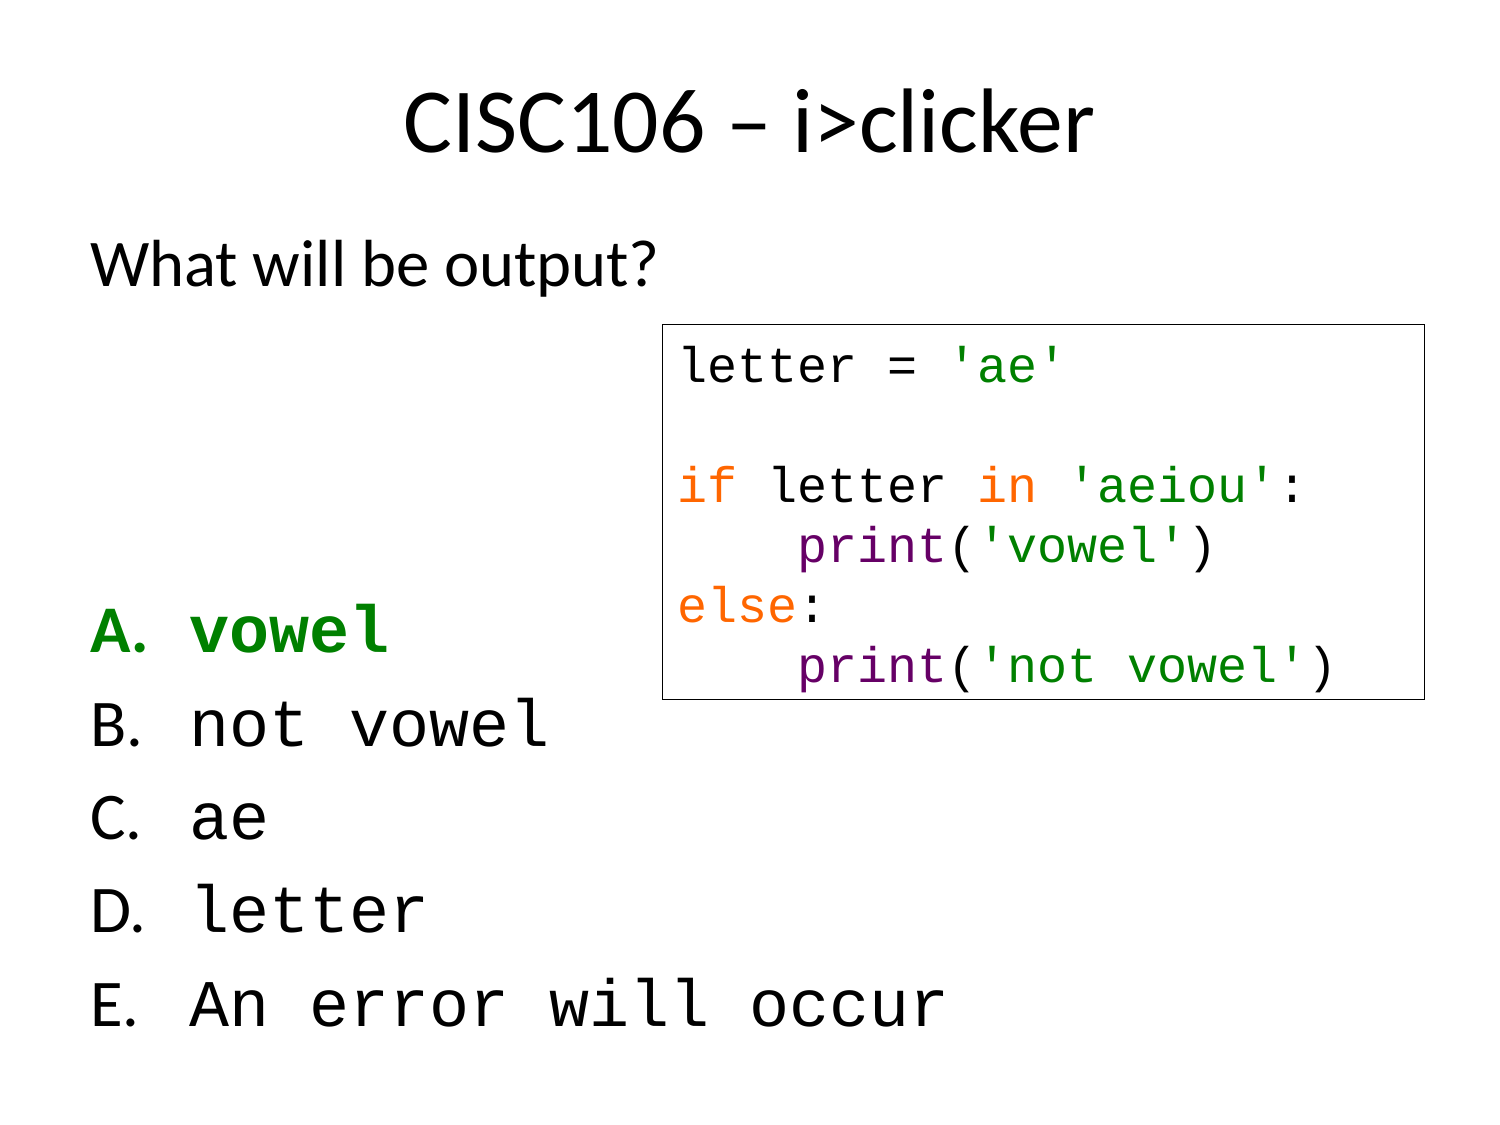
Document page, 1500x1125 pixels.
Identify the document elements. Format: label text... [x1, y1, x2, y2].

text_box letter = 'ae' if letter in 'aeiou': print('vowel') else: print('not vowel') [662, 324, 1425, 700]
list What will be output? vowel not vowel ae letter An error will occur [75, 212, 1425, 1063]
title CISC106 – i>clicker [75, 45, 1425, 188]
